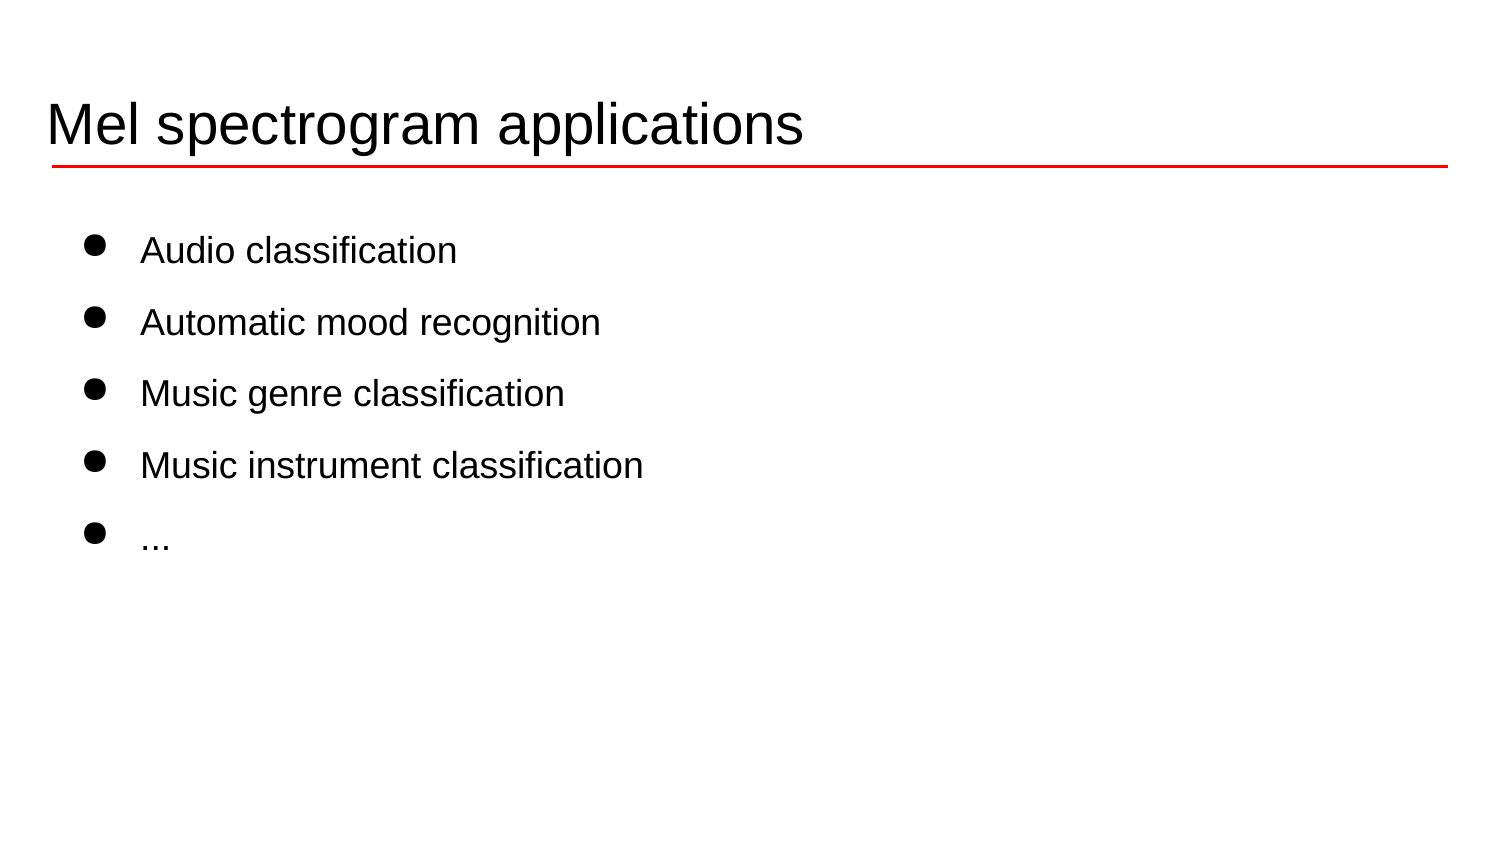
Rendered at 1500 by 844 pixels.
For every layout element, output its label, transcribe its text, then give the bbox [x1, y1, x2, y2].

title Mel spectrogram applications [44, 83, 808, 227]
text_box Audio classification Automatic mood recognition Music genre classification Music instrument classification ... [77, 223, 649, 558]
